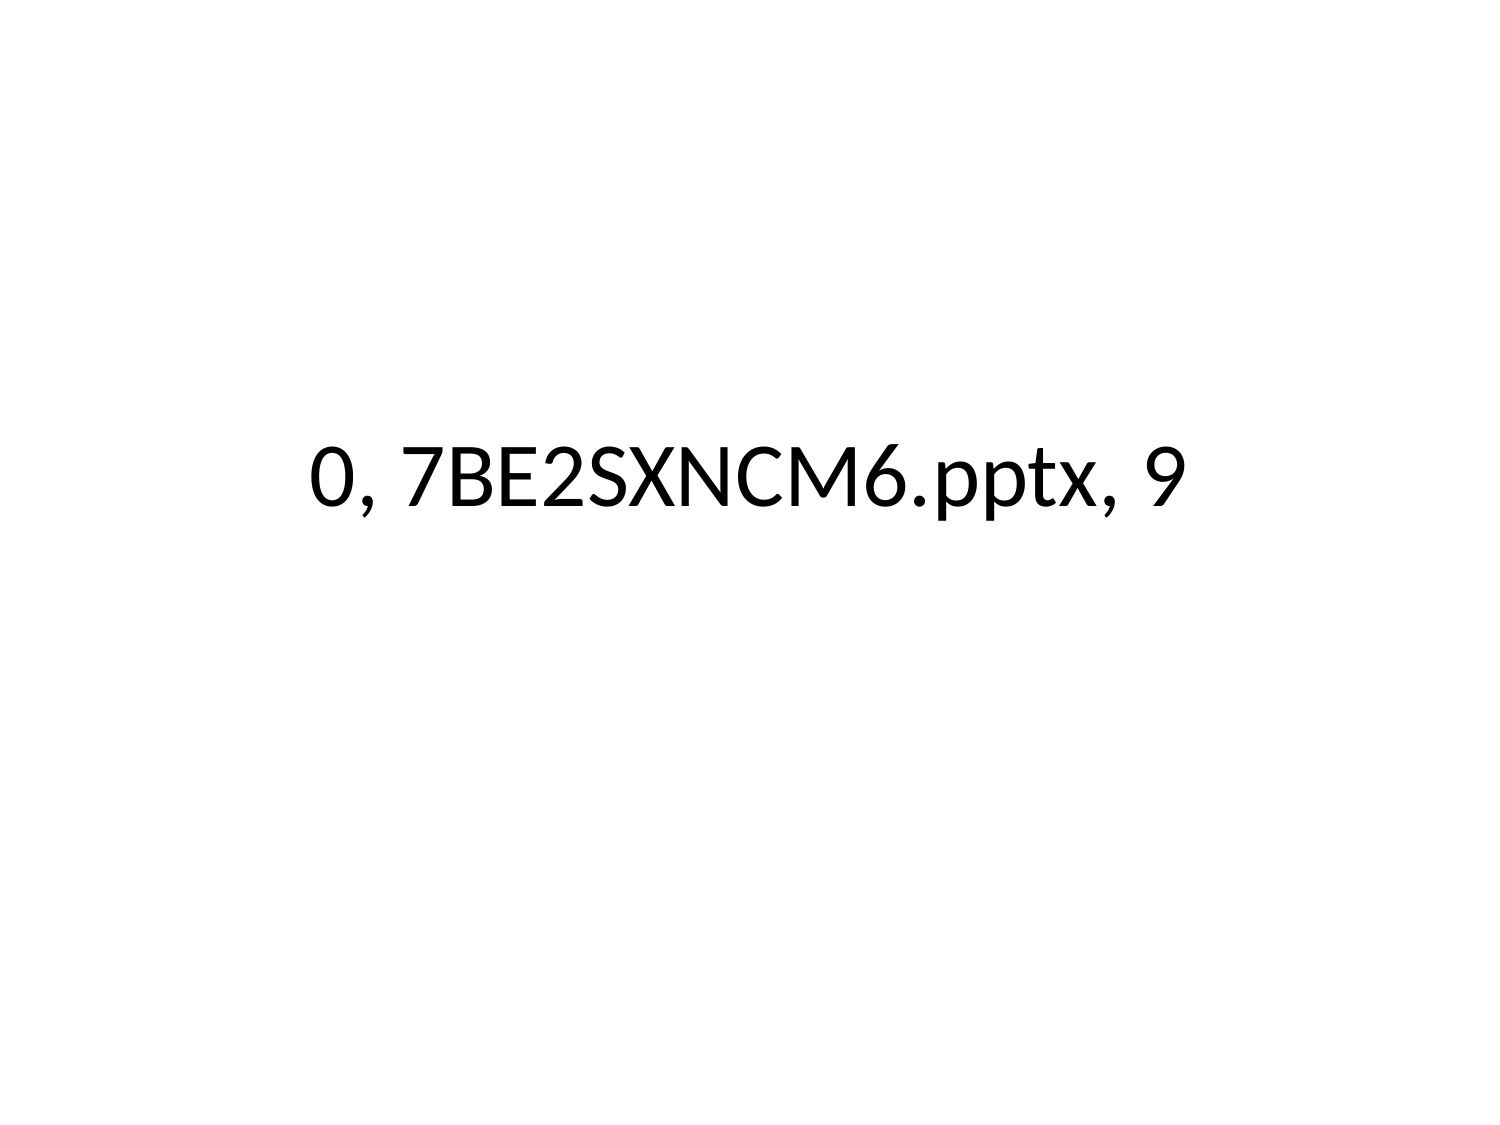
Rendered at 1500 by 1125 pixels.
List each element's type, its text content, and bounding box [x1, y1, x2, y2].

title 0, 7BE2SXNCM6.pptx, 9 [112, 349, 1388, 591]
